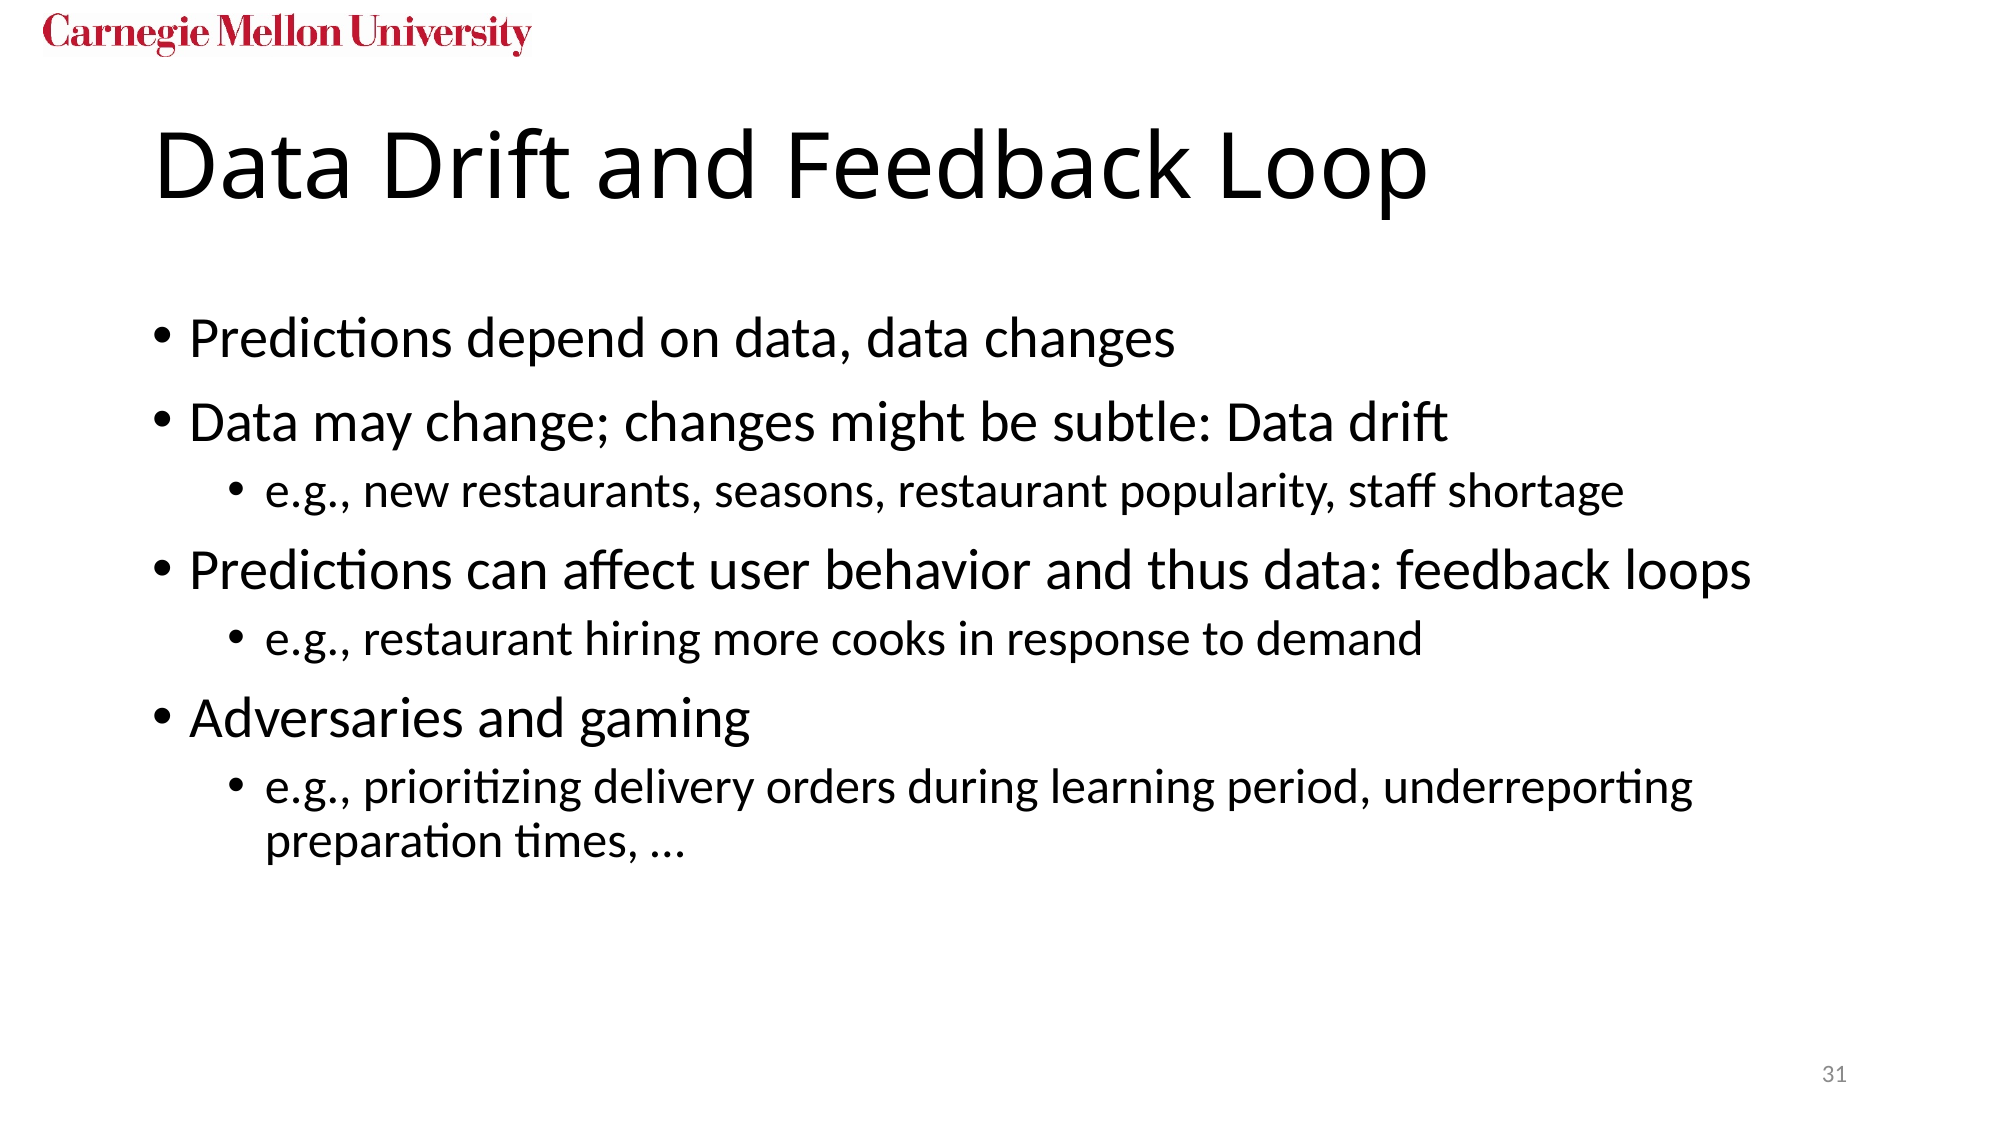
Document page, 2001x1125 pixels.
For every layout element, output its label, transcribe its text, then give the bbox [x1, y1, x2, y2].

title Data Drift and Feedback Loop [137, 59, 1863, 278]
list Predictions depend on data, data changes Data may change; changes might be subtle: Data drift e.g., new restaurants, seasons, restaurant popularity, staff shortage Predictions can affect user behavior and thus data: feedback loops e.g., restaurant hiring more cooks in response to demand Adversaries and gaming e.g., prioritizing delivery orders during learning period, underreporting preparation times, … [137, 299, 1863, 1014]
picture [43, 13, 532, 57]
slide_number 31 [1412, 1042, 1863, 1103]
